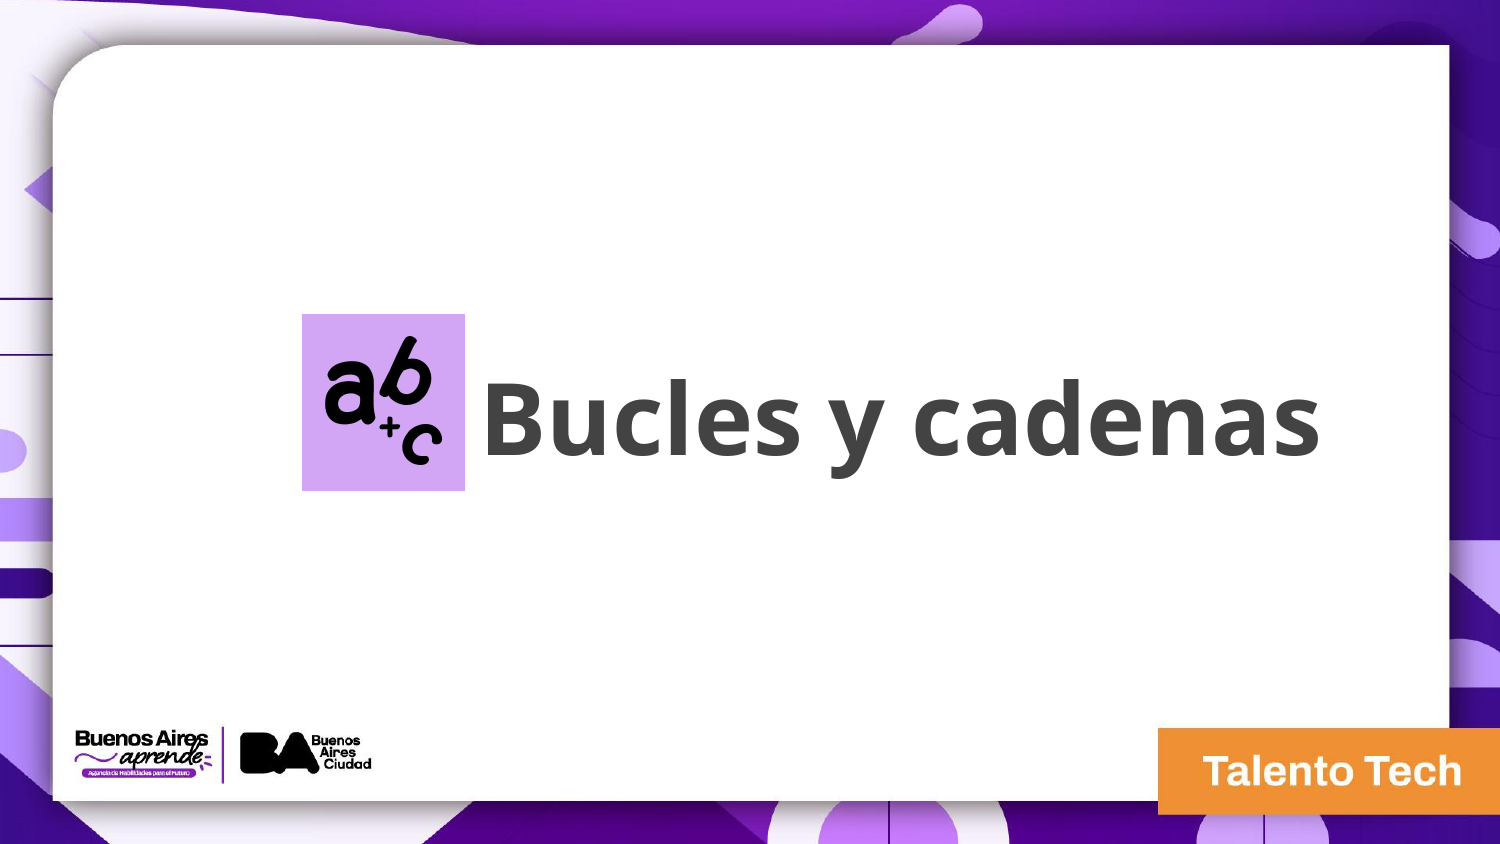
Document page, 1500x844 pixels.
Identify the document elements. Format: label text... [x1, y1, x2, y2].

picture [319, 336, 448, 465]
text_box [0, 0, 1500, 844]
text_box Bucles y cadenas [479, 333, 1441, 476]
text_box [301, 309, 466, 492]
